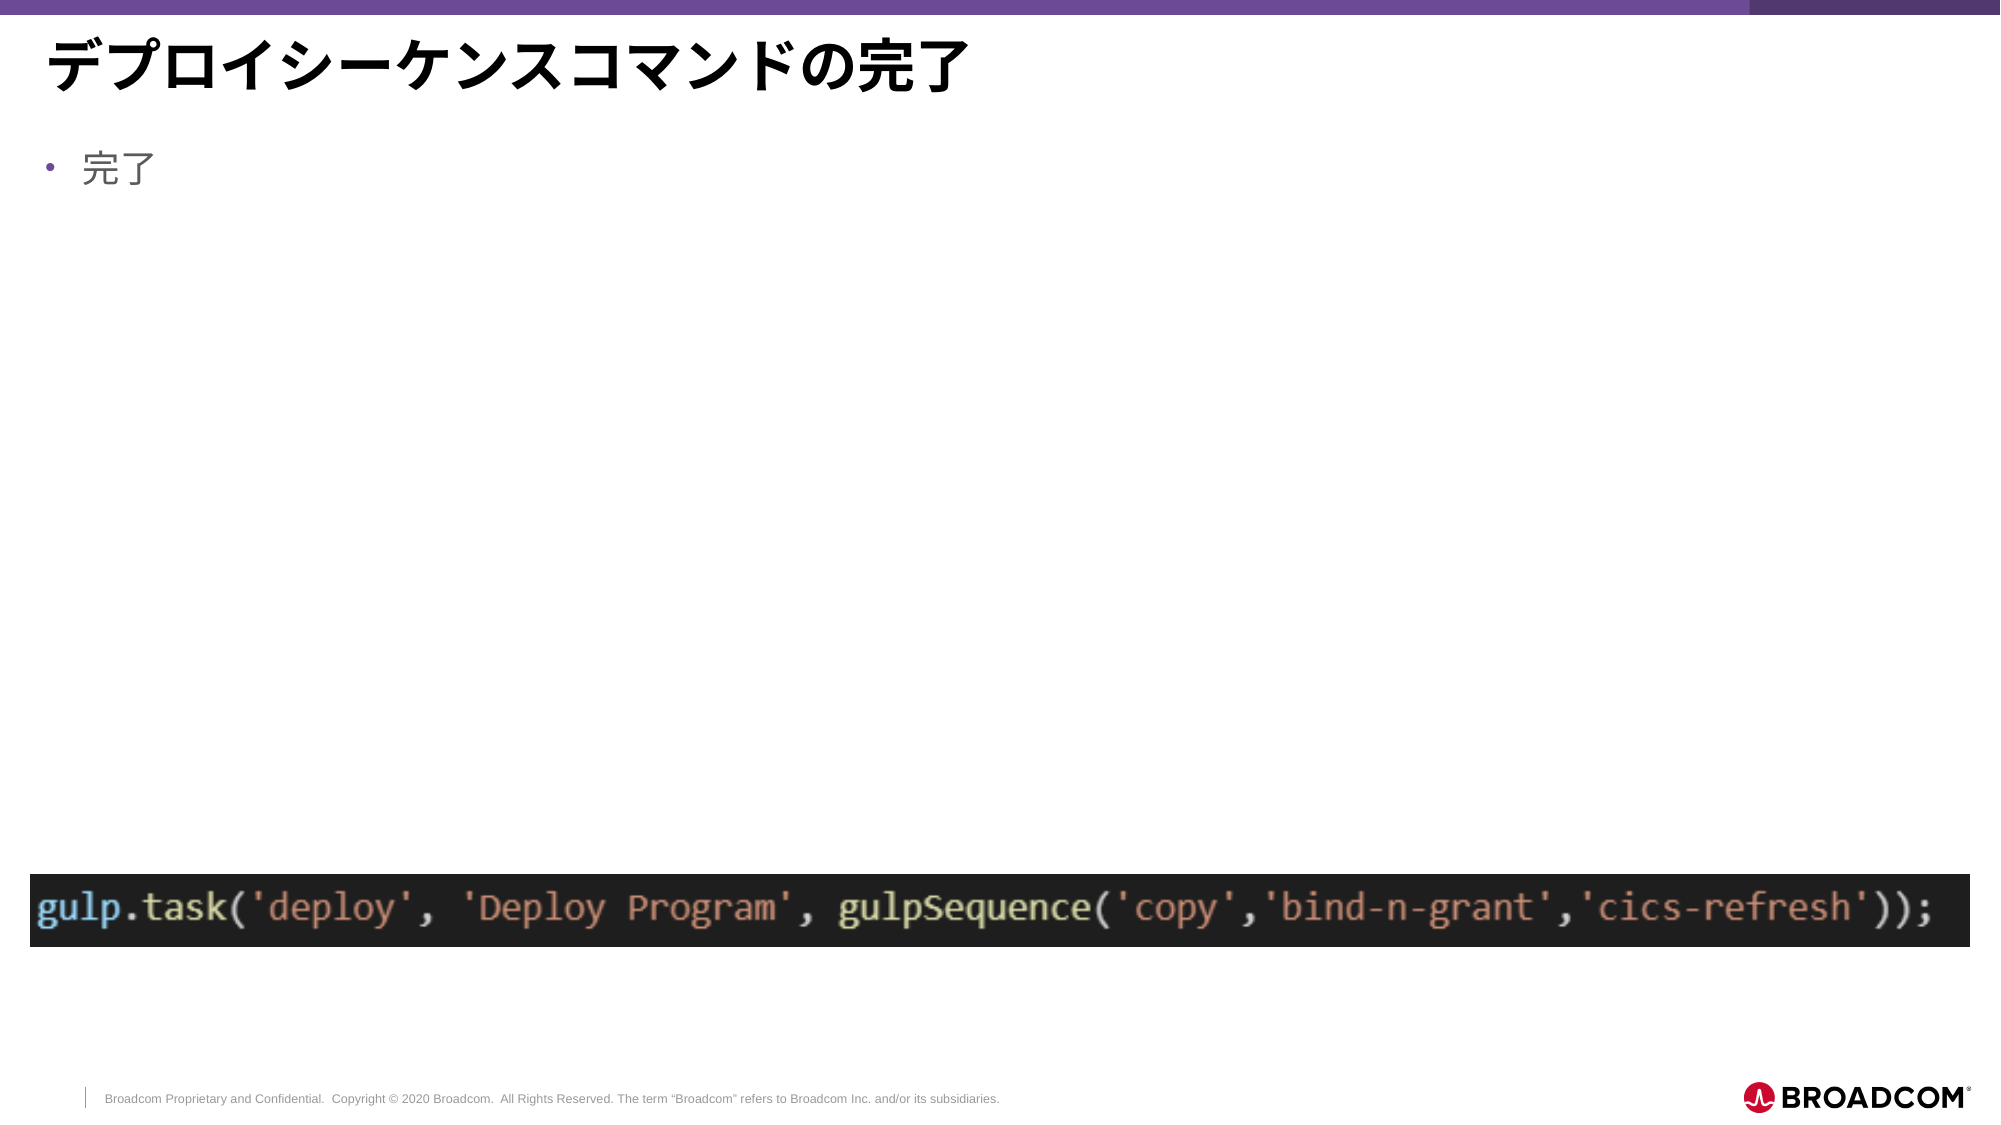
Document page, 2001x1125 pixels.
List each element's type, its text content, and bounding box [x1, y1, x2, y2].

list 完了 [30, 137, 1970, 756]
picture [29, 874, 1970, 947]
picture [1743, 1080, 1972, 1114]
title デプロイシーケンスコマンドの完了 [30, 29, 1970, 93]
